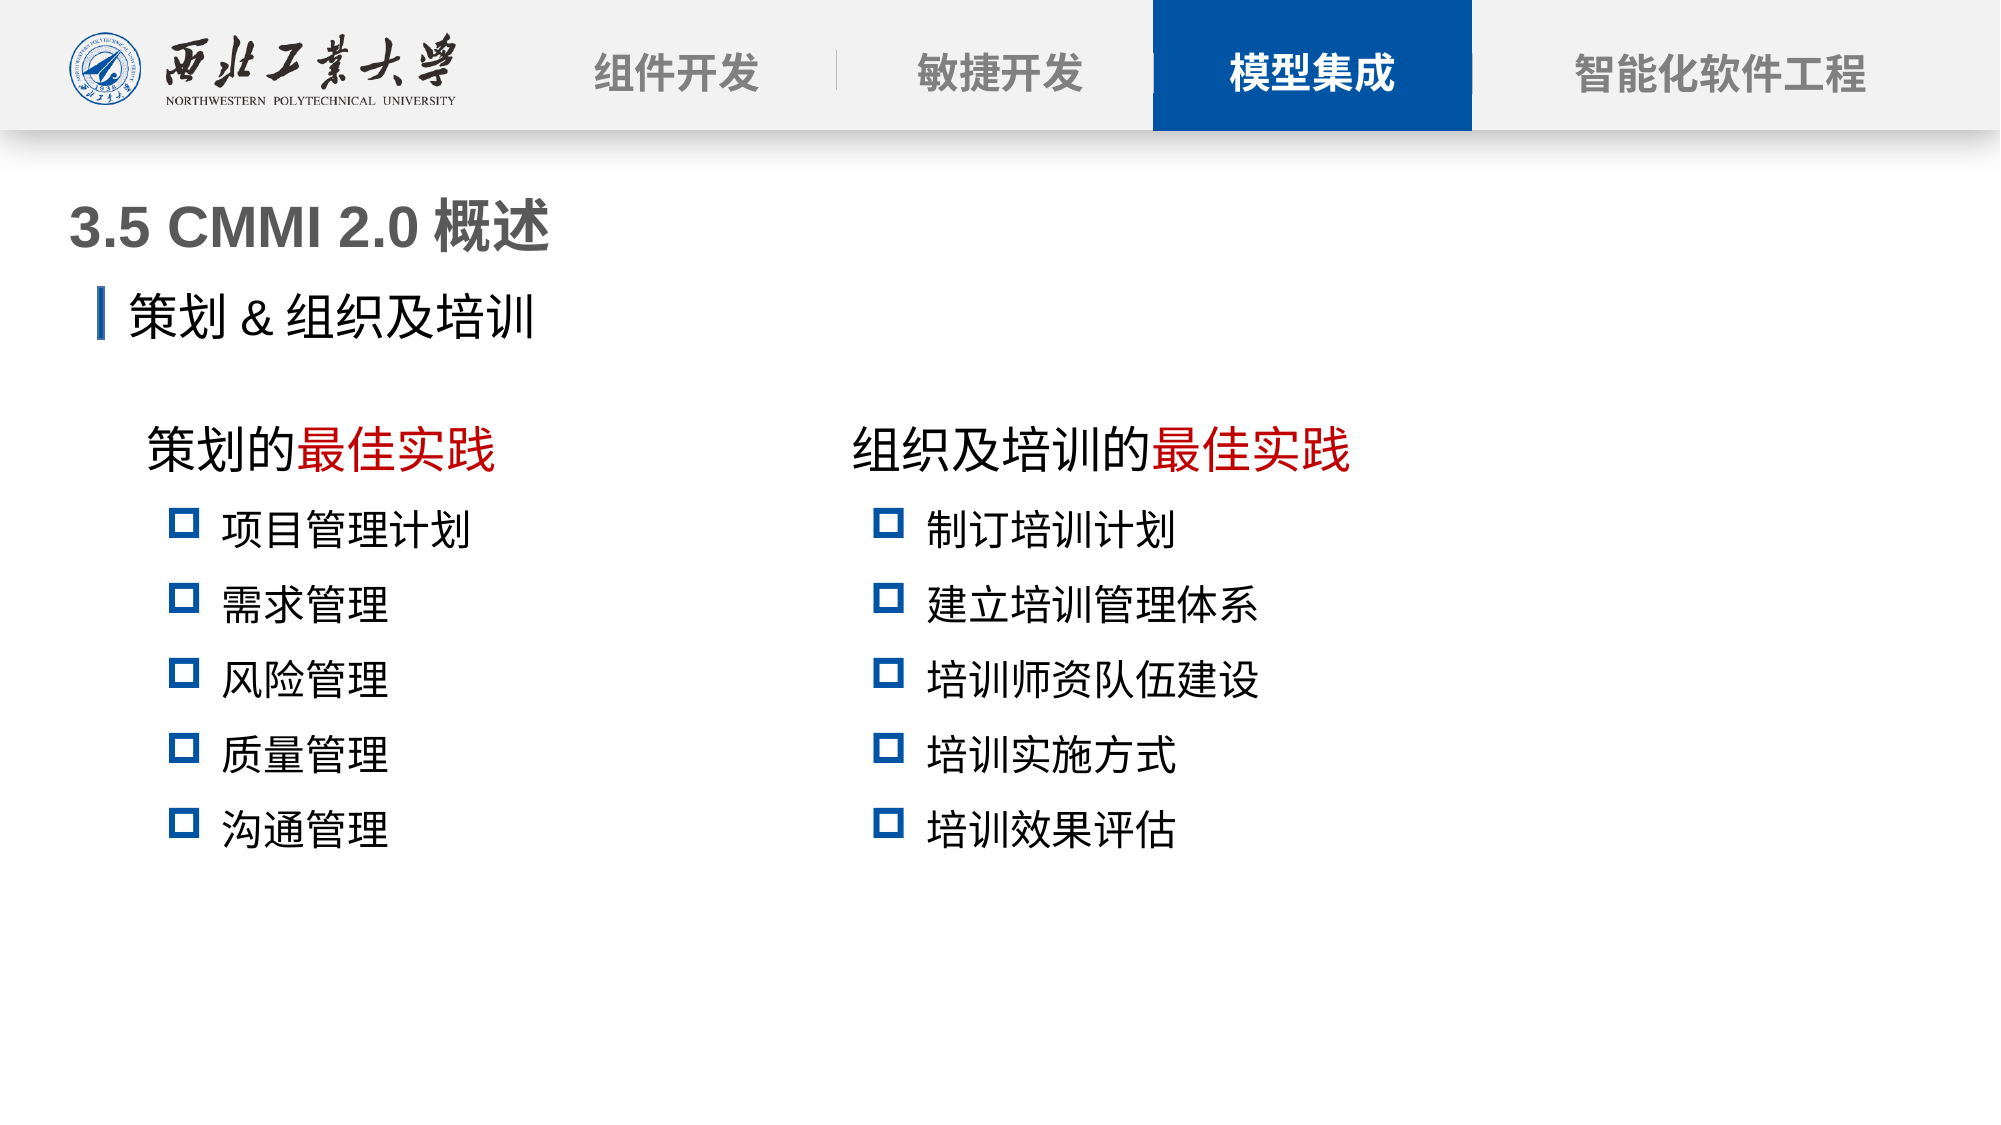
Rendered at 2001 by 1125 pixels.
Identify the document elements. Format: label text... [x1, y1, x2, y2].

text_box 敏捷开发 [861, 38, 1141, 105]
text_box 组织及培训的最佳实践 制订培训计划 建立培训管理体系 培训师资队伍建设 培训实施方式 培训效果评估 [836, 381, 1594, 937]
text_box [1472, 0, 2000, 131]
text_box 3.5 CMMI 2.0概述 [69, 181, 837, 268]
text_box 模型集成 [1190, 38, 1435, 105]
text_box [0, 0, 1153, 131]
text_box 策划的最佳实践 项目管理计划 需求管理 风险管理 质量管理 沟通管理 [132, 381, 728, 937]
text_box [1153, 0, 1472, 131]
text_box 组件开发 [566, 38, 787, 105]
picture [69, 32, 456, 105]
text_box 智能化软件工程 [1509, 39, 1932, 106]
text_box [98, 278, 945, 354]
